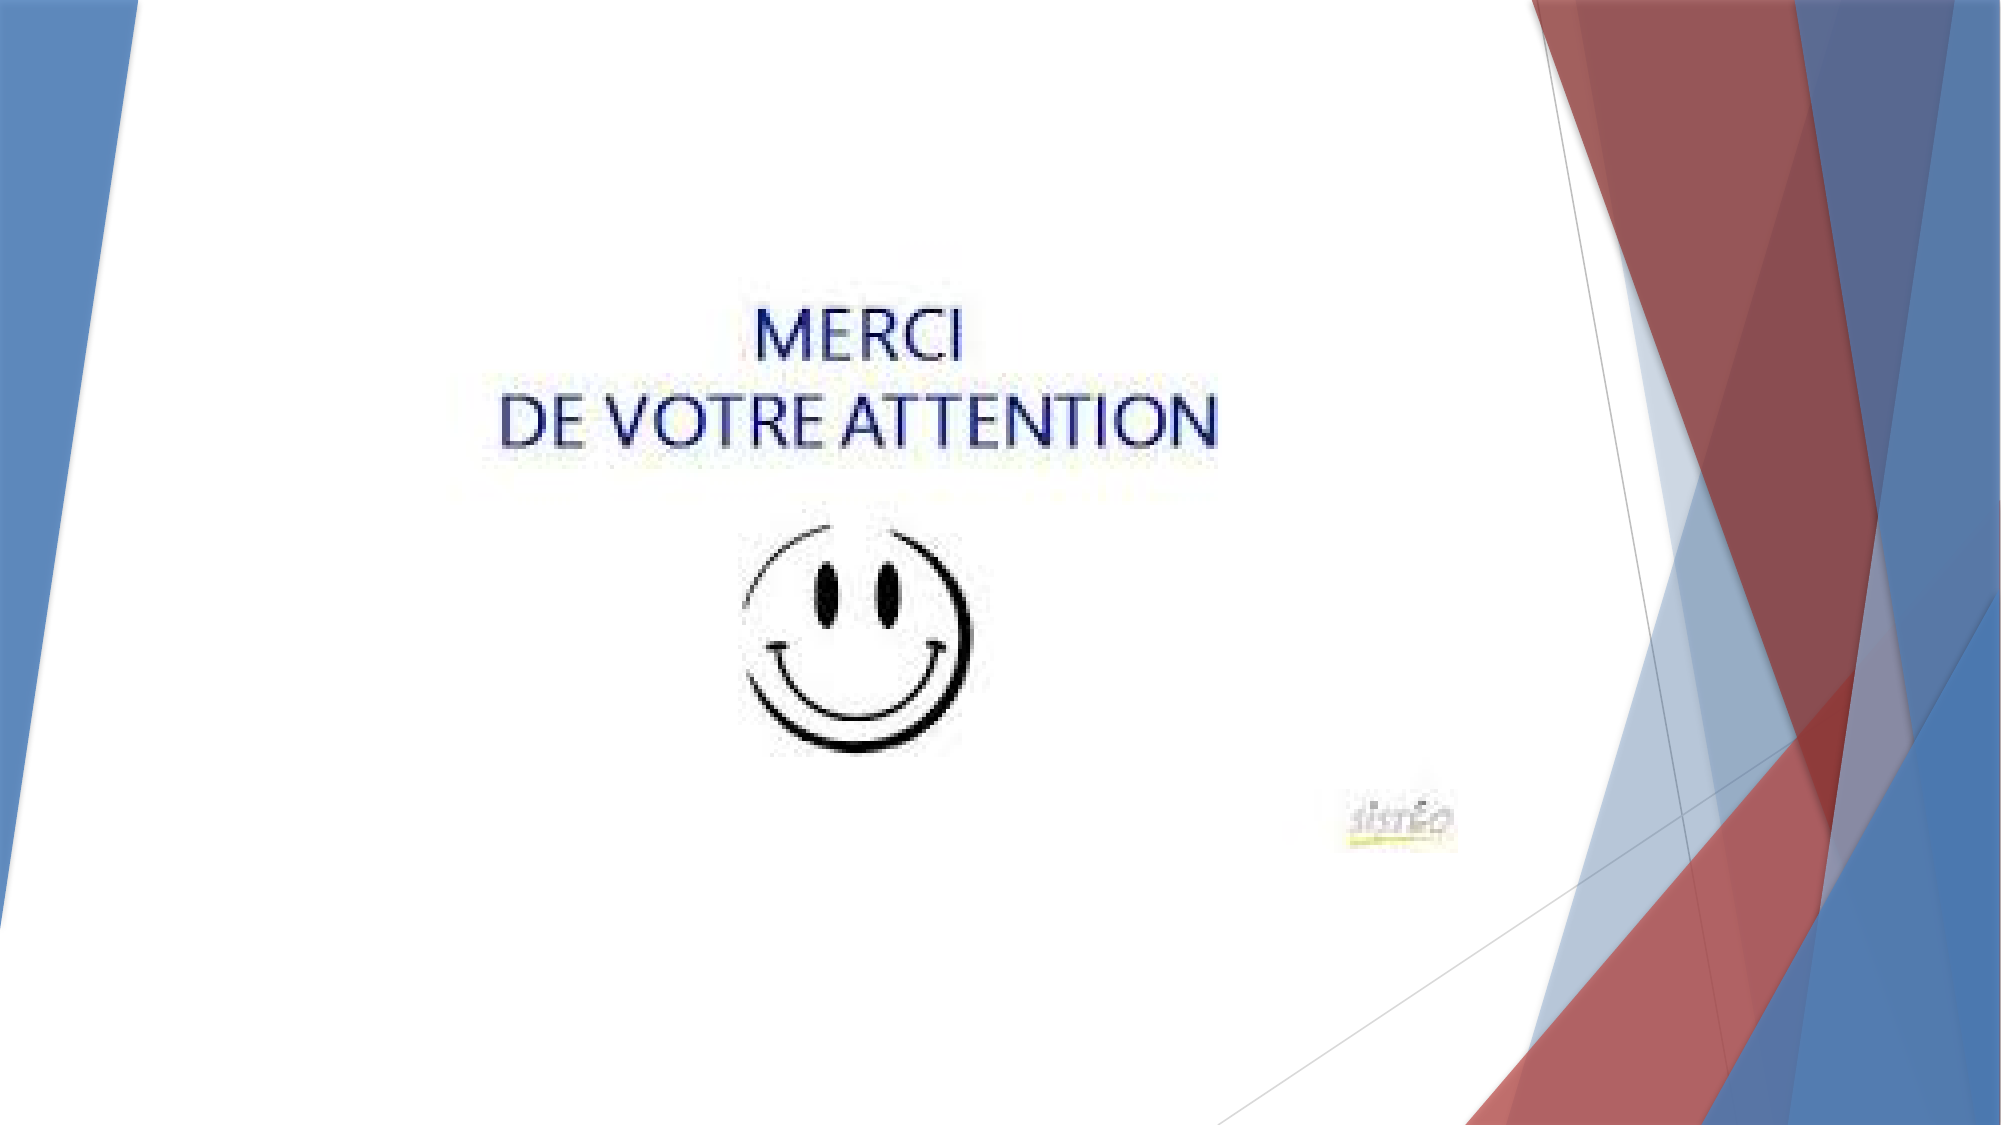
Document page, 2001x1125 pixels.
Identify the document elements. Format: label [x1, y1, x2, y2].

picture [259, 181, 1459, 853]
